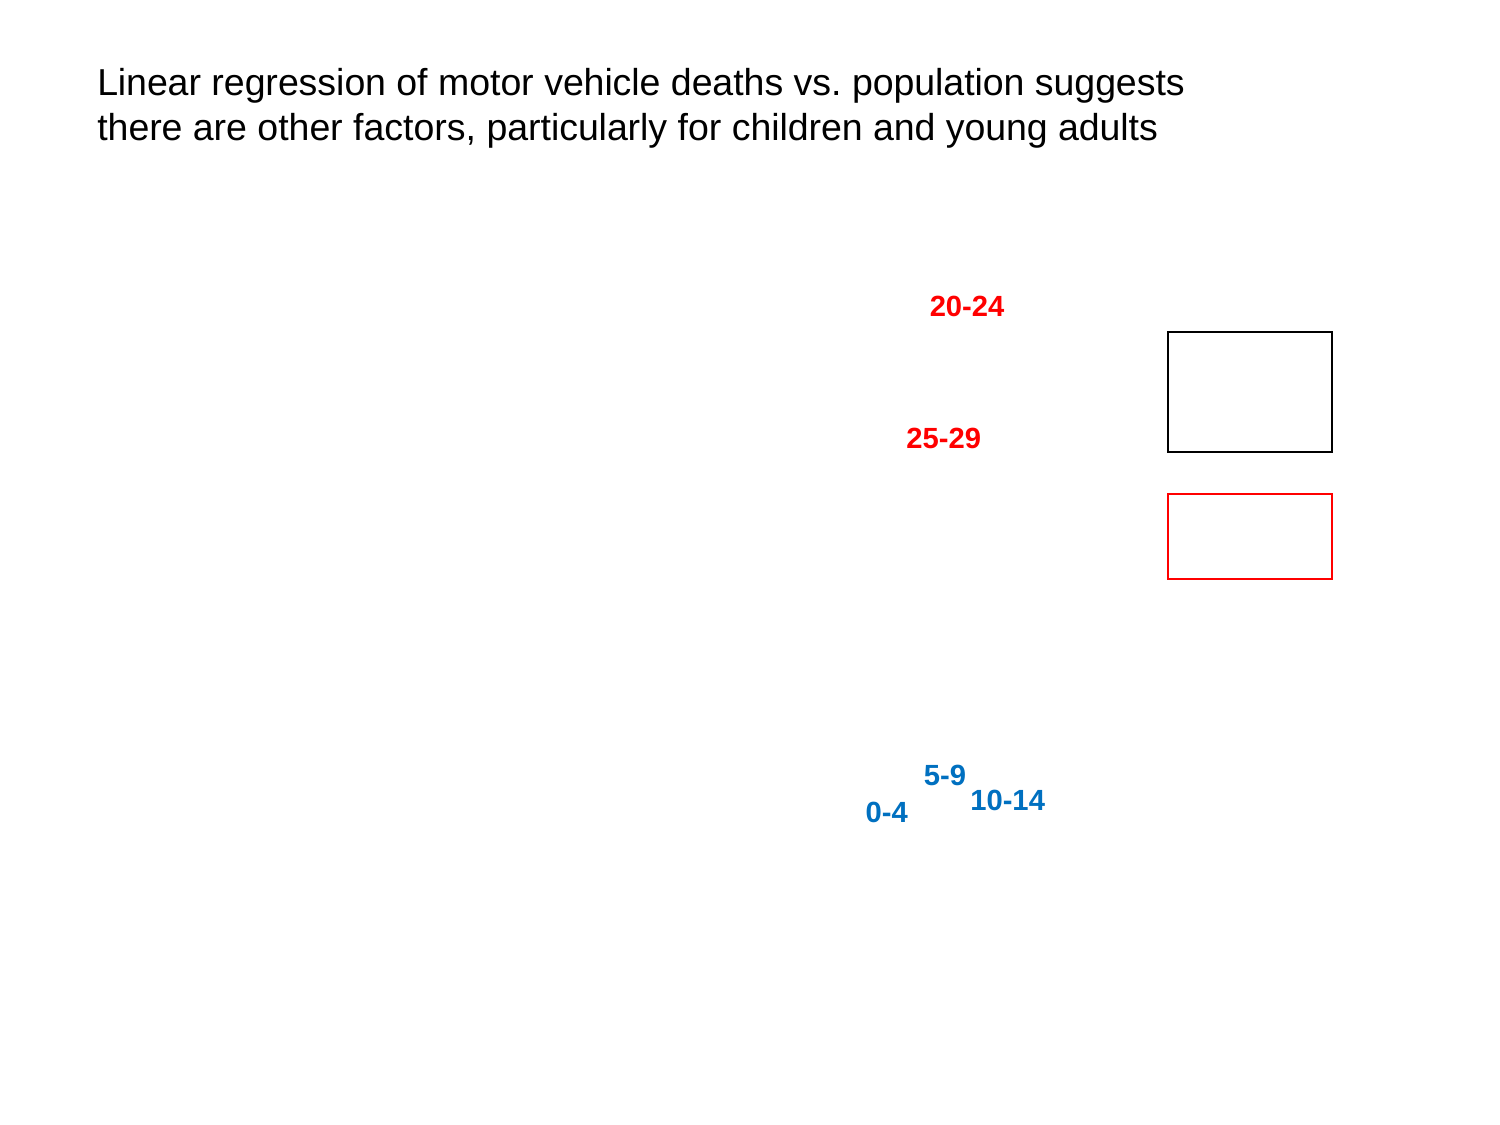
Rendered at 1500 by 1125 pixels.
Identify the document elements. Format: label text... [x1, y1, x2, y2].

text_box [74, 198, 1426, 1094]
text_box Linear regression of motor vehicle deaths vs. population suggests there are other factors, particularly for children and young adults [82, 50, 1200, 155]
